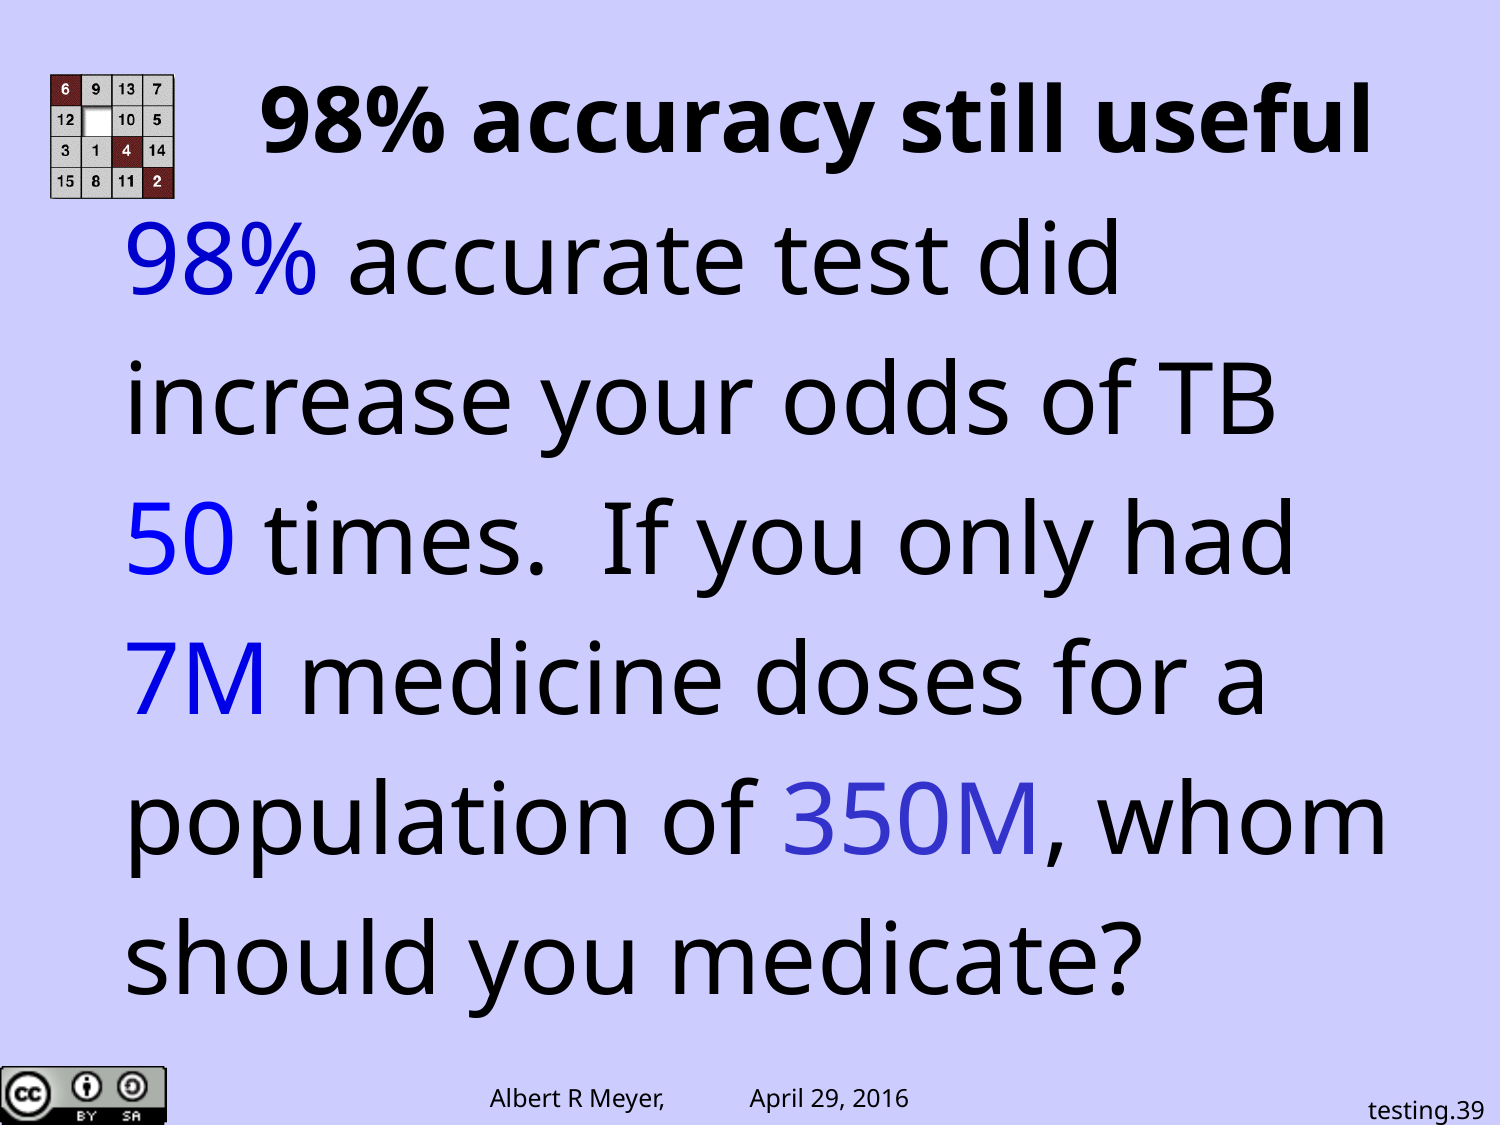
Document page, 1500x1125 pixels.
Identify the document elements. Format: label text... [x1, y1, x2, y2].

text_box testing.39 [1262, 1087, 1500, 1125]
text_box 98% accuracy still useful [222, 24, 1415, 208]
text_box 98% accurate test did increase your odds of TB 50 times. If you only had 7M medicine doses for a population of 350M, whom should you medicate? [108, 187, 1406, 1125]
picture [50, 74, 175, 199]
picture [0, 1066, 108, 1125]
